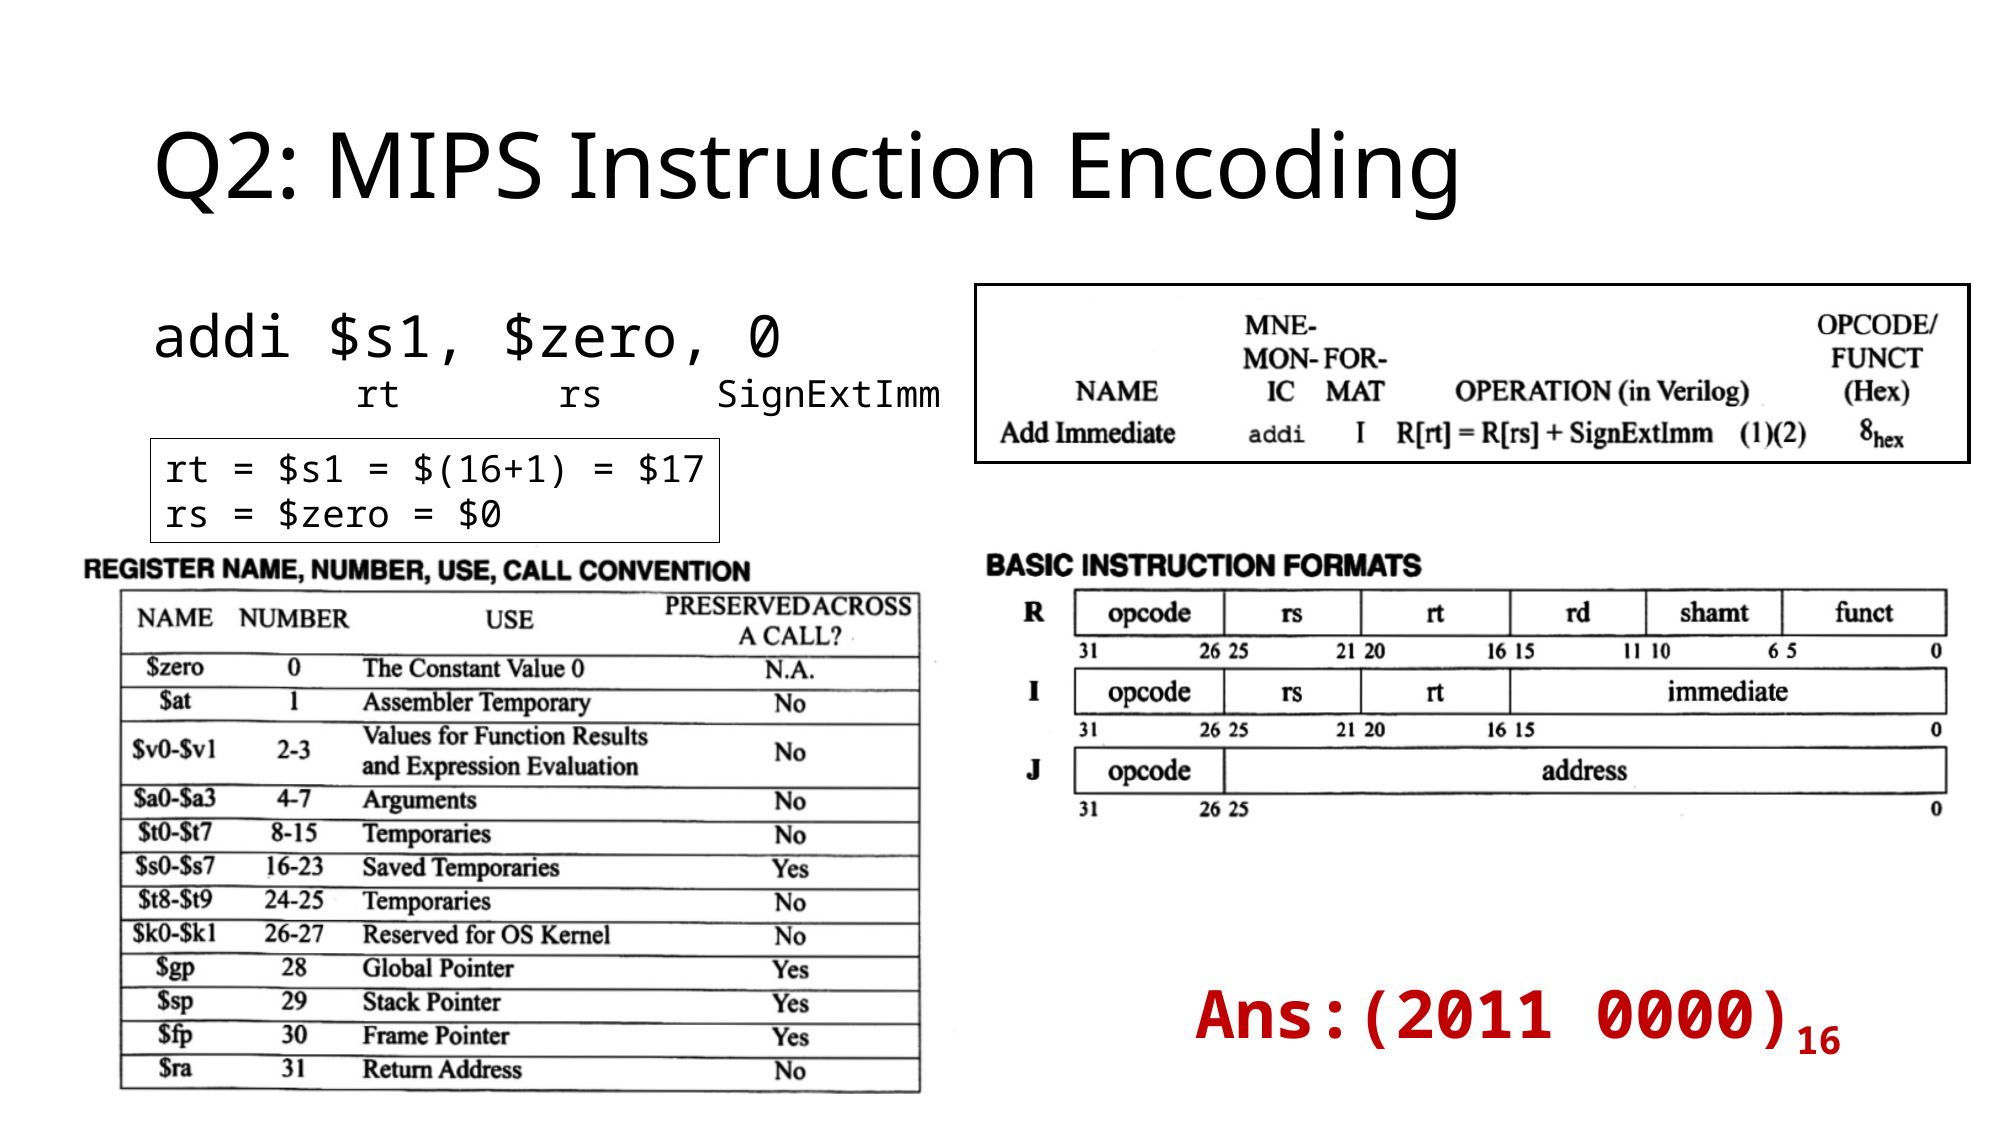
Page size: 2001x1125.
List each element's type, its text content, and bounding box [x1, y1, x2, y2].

picture [974, 544, 1970, 828]
text_box Ans:(2011 0000)16 [1043, 964, 1994, 1070]
picture [67, 545, 957, 1095]
list addi $s1, $zero, 0 [137, 299, 1863, 1014]
text_box rt rs SignExtImm [341, 362, 956, 423]
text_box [974, 283, 1970, 464]
text_box rt = $s1 = $(16+1) = $17 rs = $zero = $0 [150, 438, 720, 543]
title Q2: MIPS Instruction Encoding [137, 59, 1863, 278]
